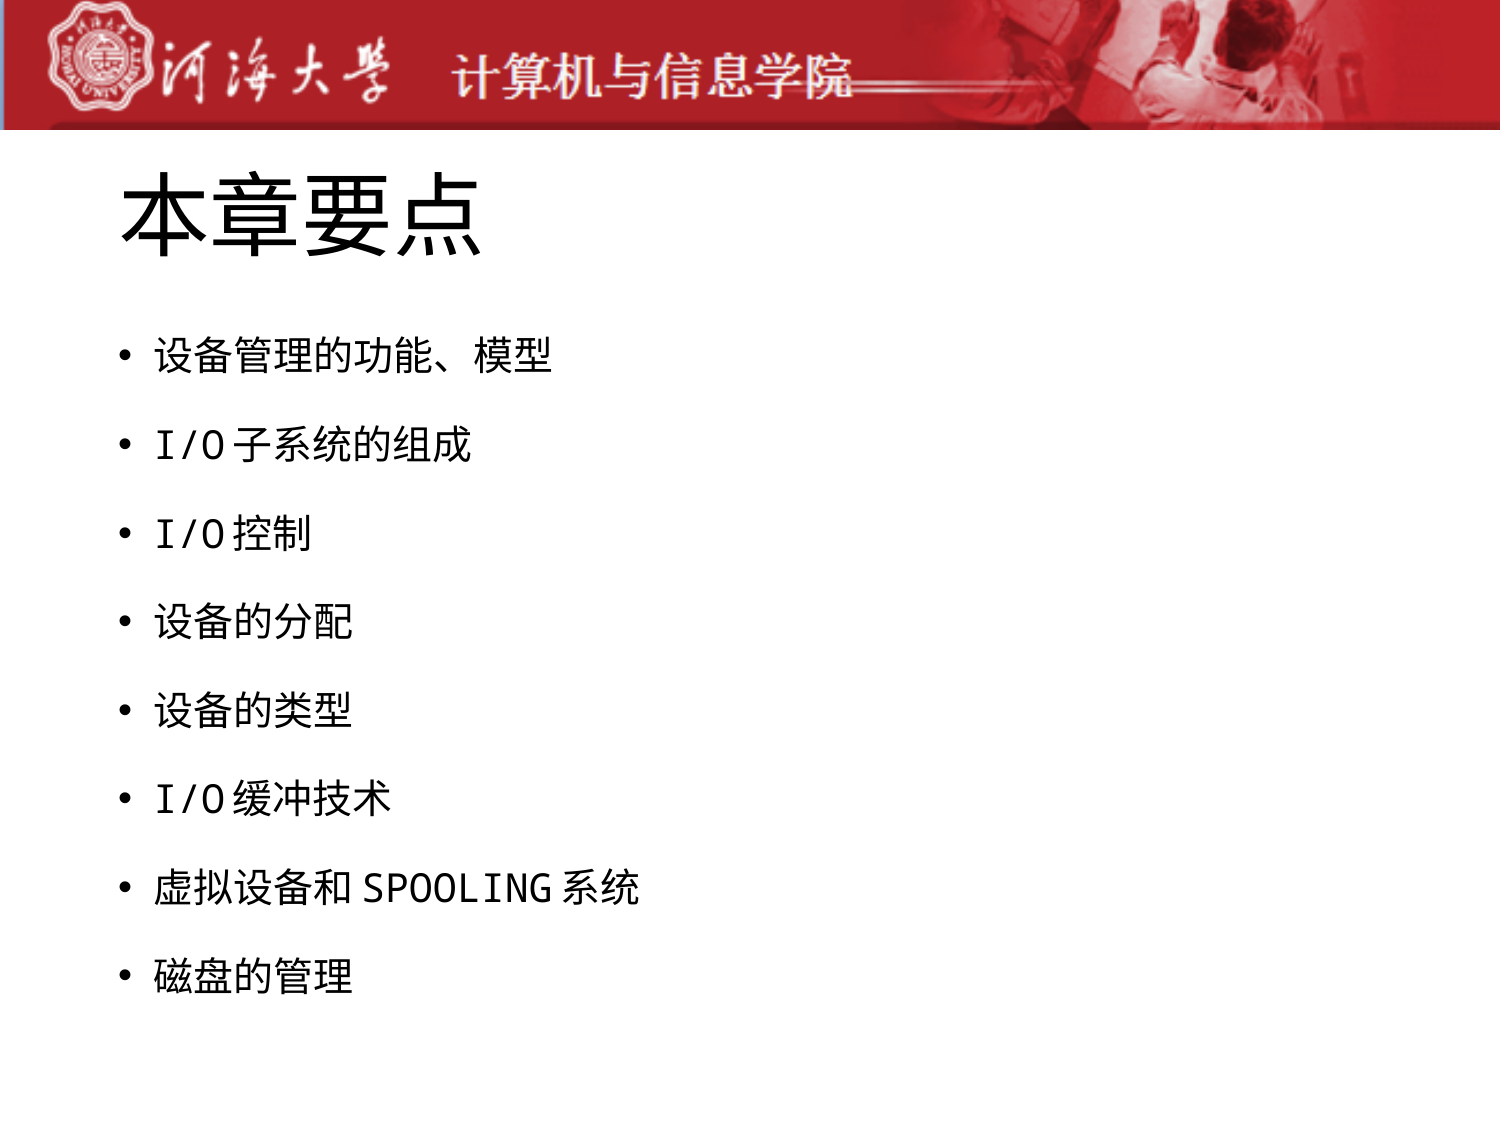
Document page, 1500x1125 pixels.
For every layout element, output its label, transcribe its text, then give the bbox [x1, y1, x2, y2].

title 本章要点 [103, 59, 1397, 278]
picture [0, 0, 1500, 130]
list 设备管理的功能、模型 I/O子系统的组成 I/O控制 设备的分配 设备的类型 I/O缓冲技术 虚拟设备和SPOOLING系统 磁盘的管理 [103, 299, 1397, 1014]
